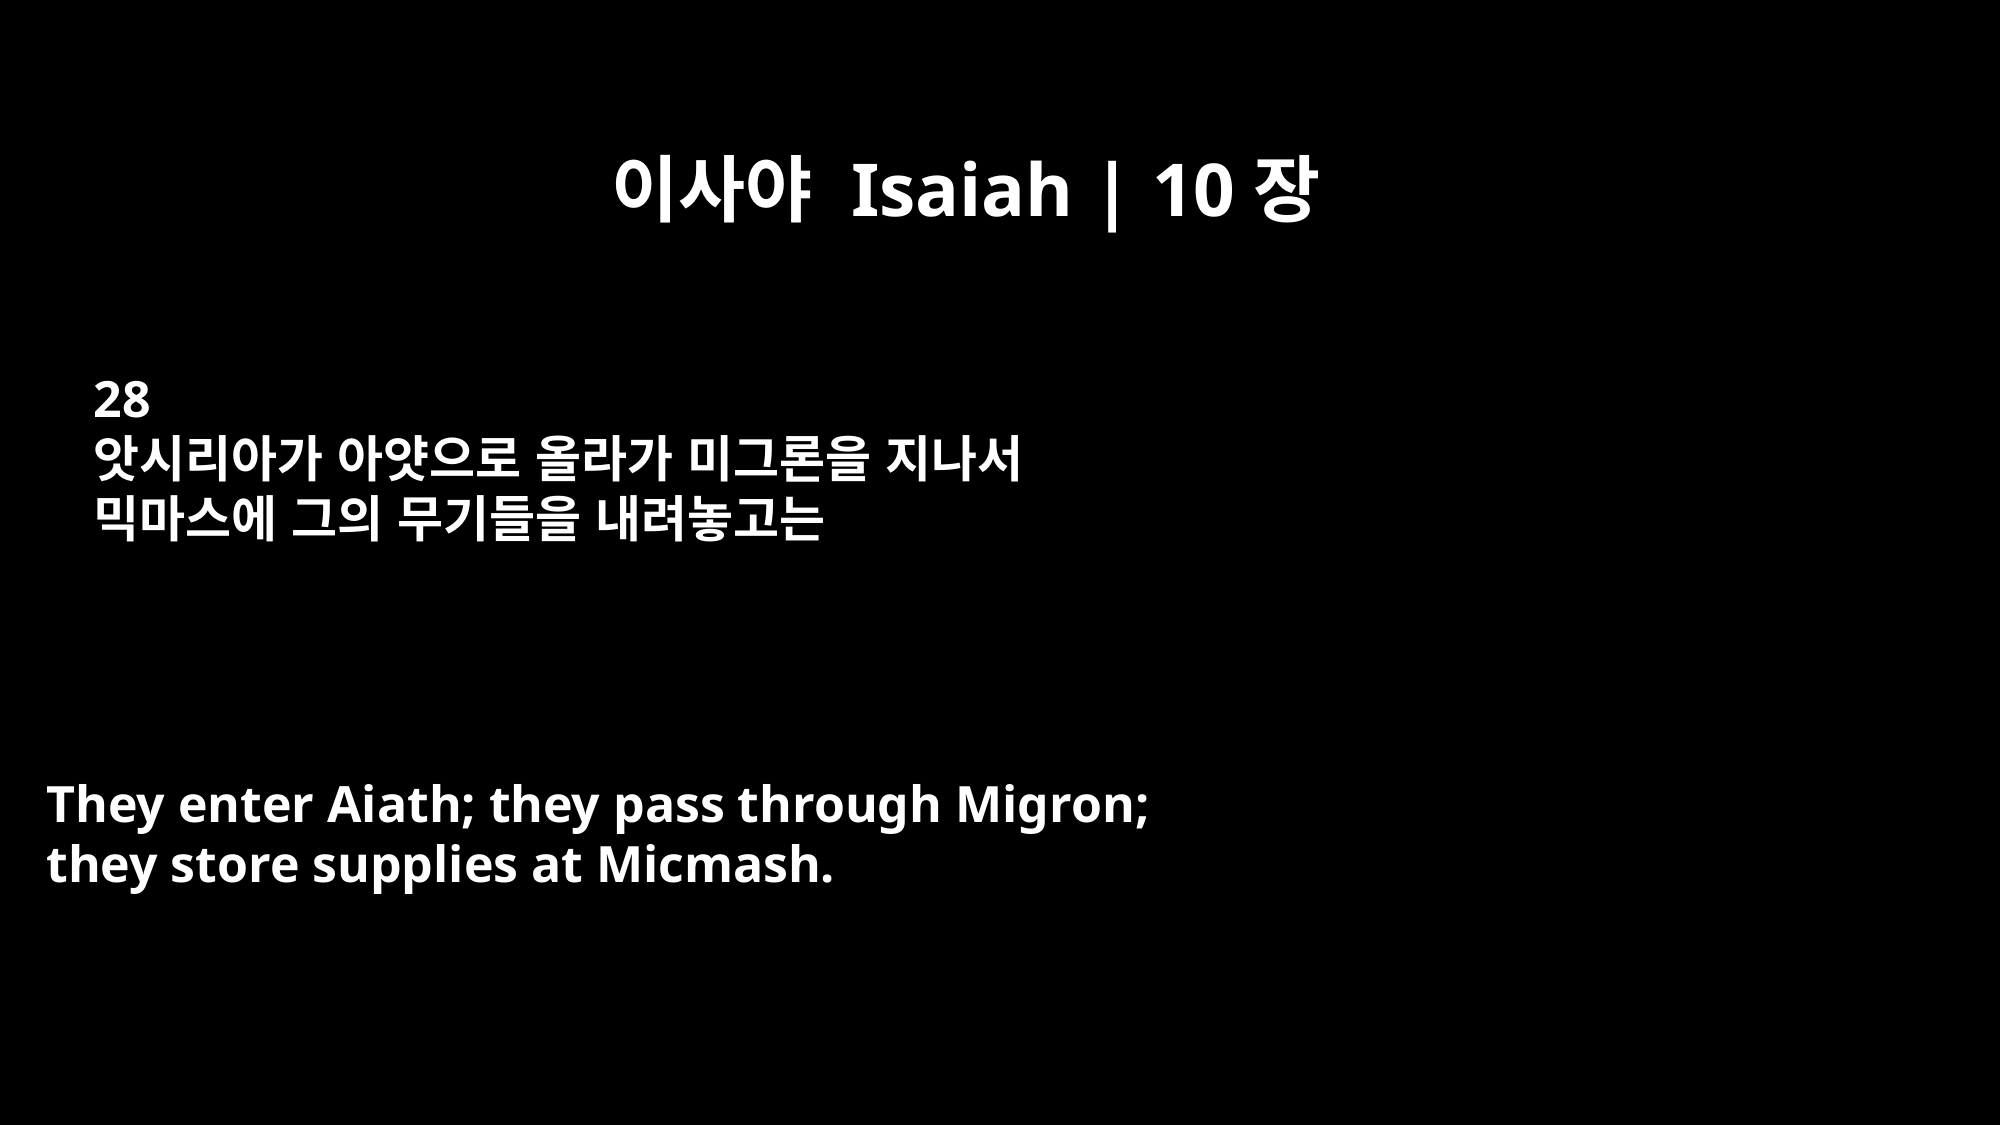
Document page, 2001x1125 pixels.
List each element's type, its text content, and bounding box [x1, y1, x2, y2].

text_box They enter Aiath; they pass through Migron; they store supplies at Micmash. [31, 764, 1165, 900]
text_box 이사야 Isaiah | 10장 [596, 136, 1336, 239]
text_box 28 앗시리아가 아얏으로 올라가 미그론을 지나서 믹마스에 그의 무기들을 내려놓고는 [79, 359, 1039, 555]
